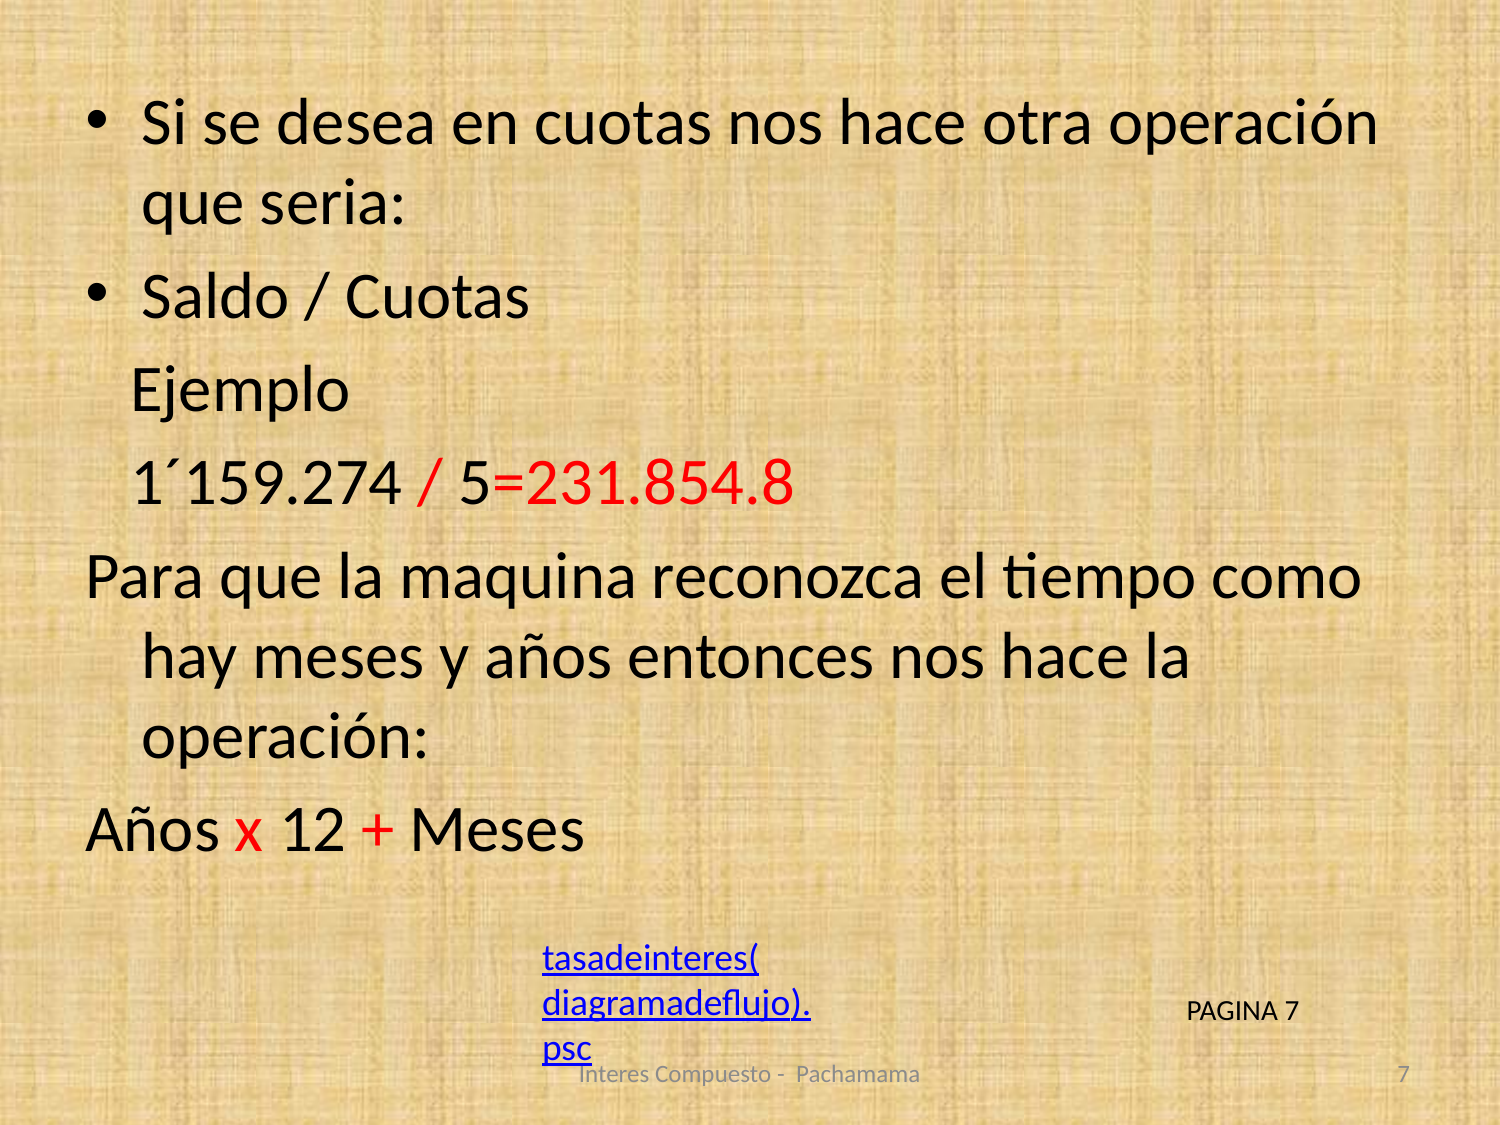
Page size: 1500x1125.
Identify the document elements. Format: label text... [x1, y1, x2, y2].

picture [0, 0, 1500, 1125]
footer Interes Compuesto - Pachamama [512, 1042, 988, 1103]
slide_number 7 [1074, 1042, 1425, 1103]
list Si se desea en cuotas nos hace otra operación que seria: Saldo / Cuotas Ejemplo 1´159.274 / 5=231.854.8 Para que la maquina reconozca el tiempo como hay meses y años entonces nos hace la operación: Años x 12 + Meses [70, 70, 1421, 997]
text_box PAGINA 7 [1171, 984, 1325, 1034]
text_box tasadeinteres(diagramadeflujo).psc [527, 925, 844, 1076]
